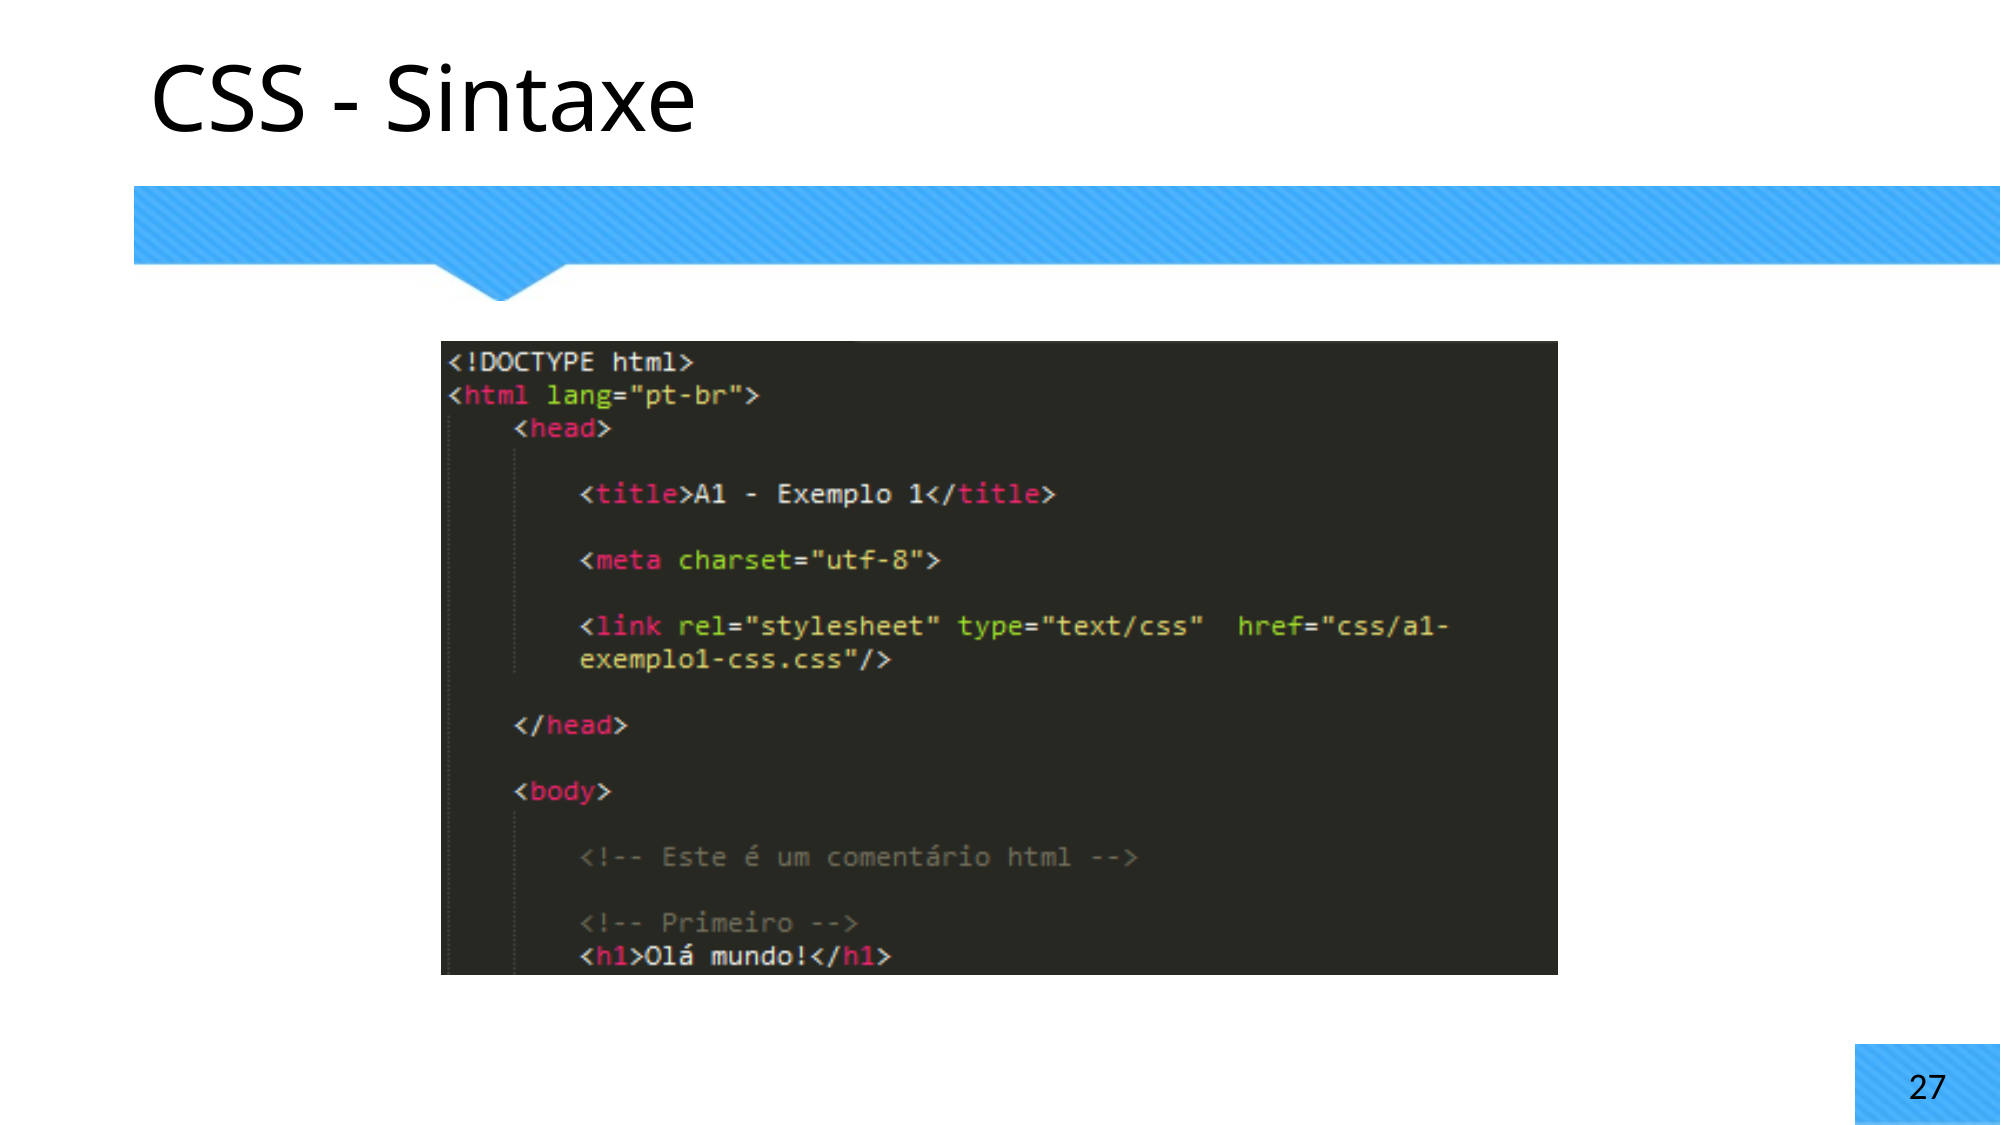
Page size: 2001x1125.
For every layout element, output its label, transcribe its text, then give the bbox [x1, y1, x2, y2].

title CSS - Sintaxe [134, 22, 1551, 182]
picture [441, 341, 1558, 975]
picture [1855, 1044, 2000, 1125]
picture [134, 186, 2000, 301]
